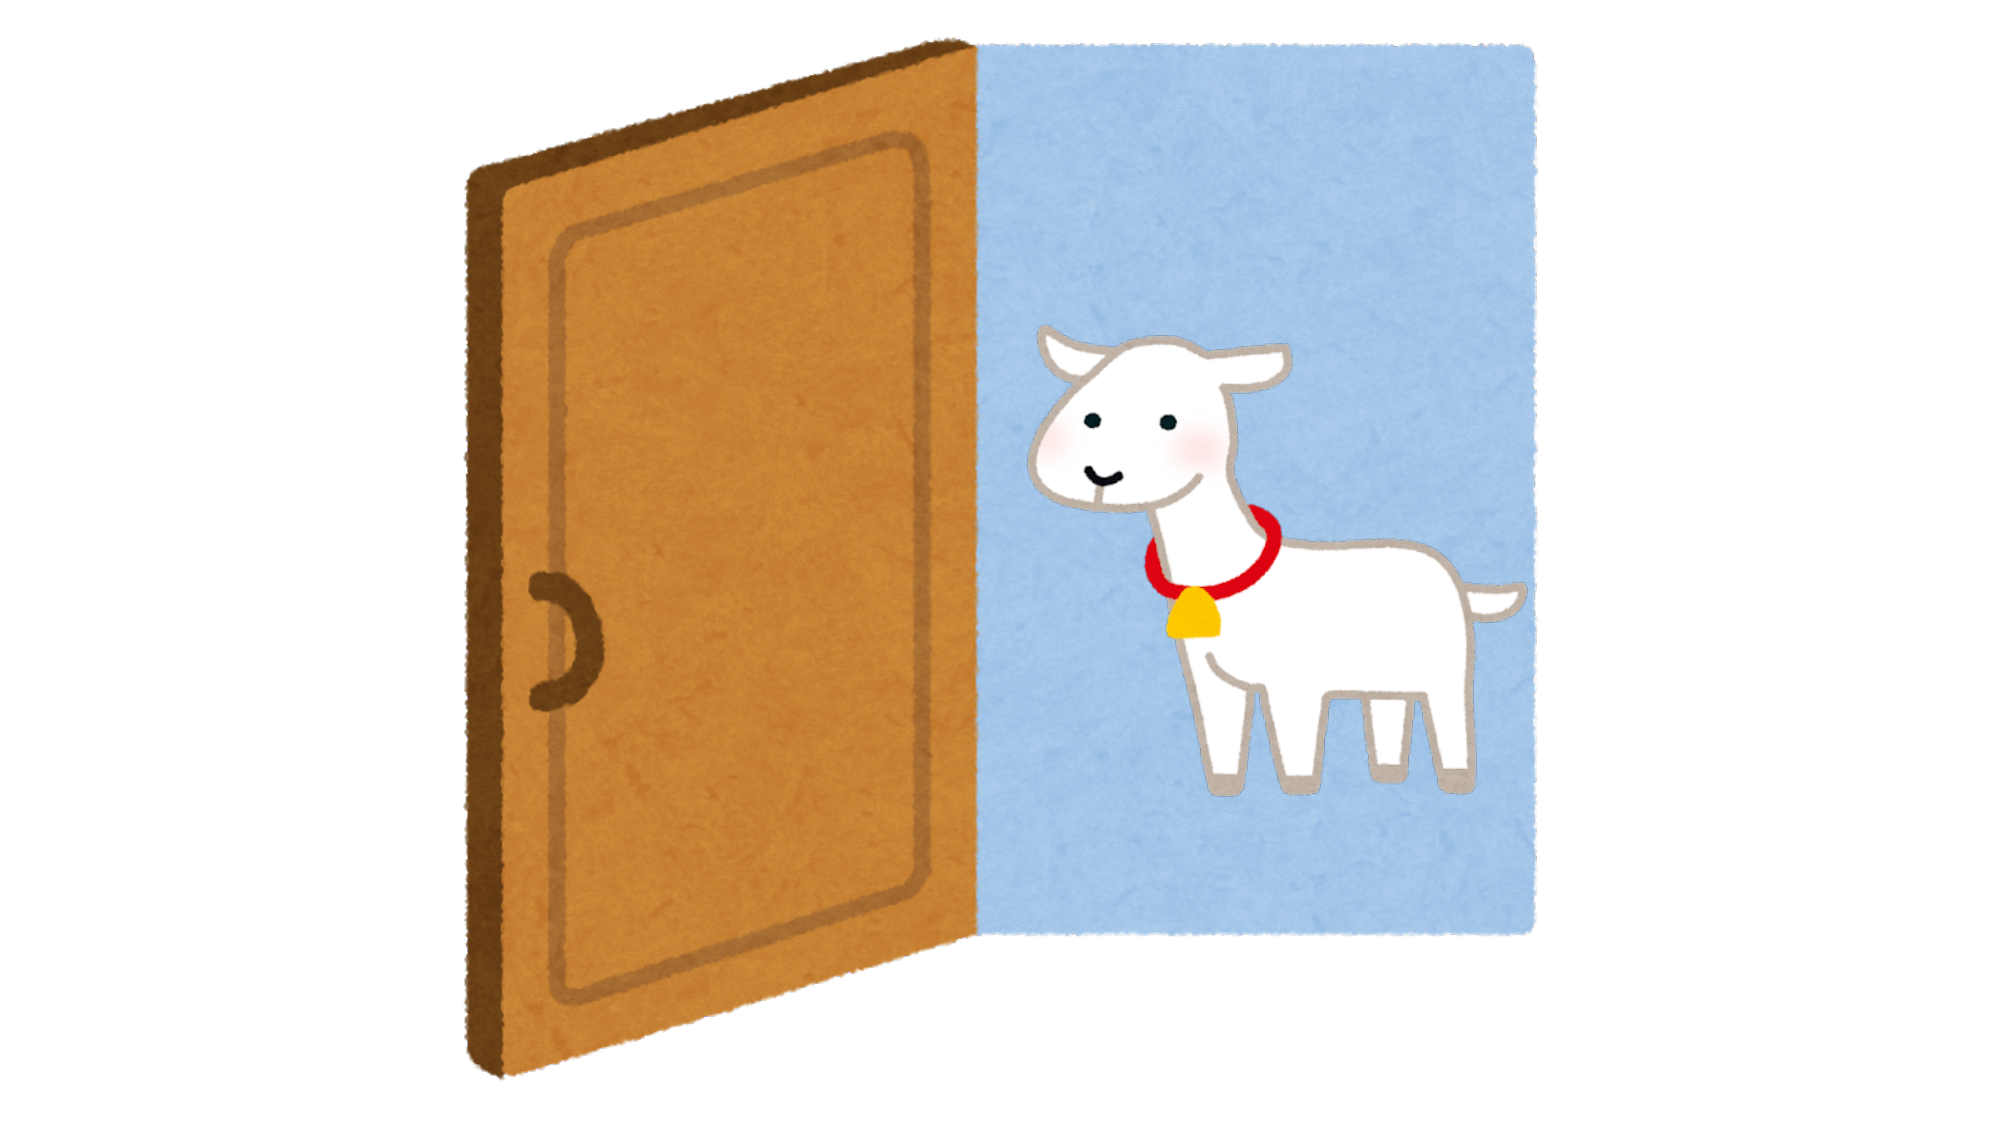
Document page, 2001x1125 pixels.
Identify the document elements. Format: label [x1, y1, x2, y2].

text_box [423, 0, 1577, 1125]
